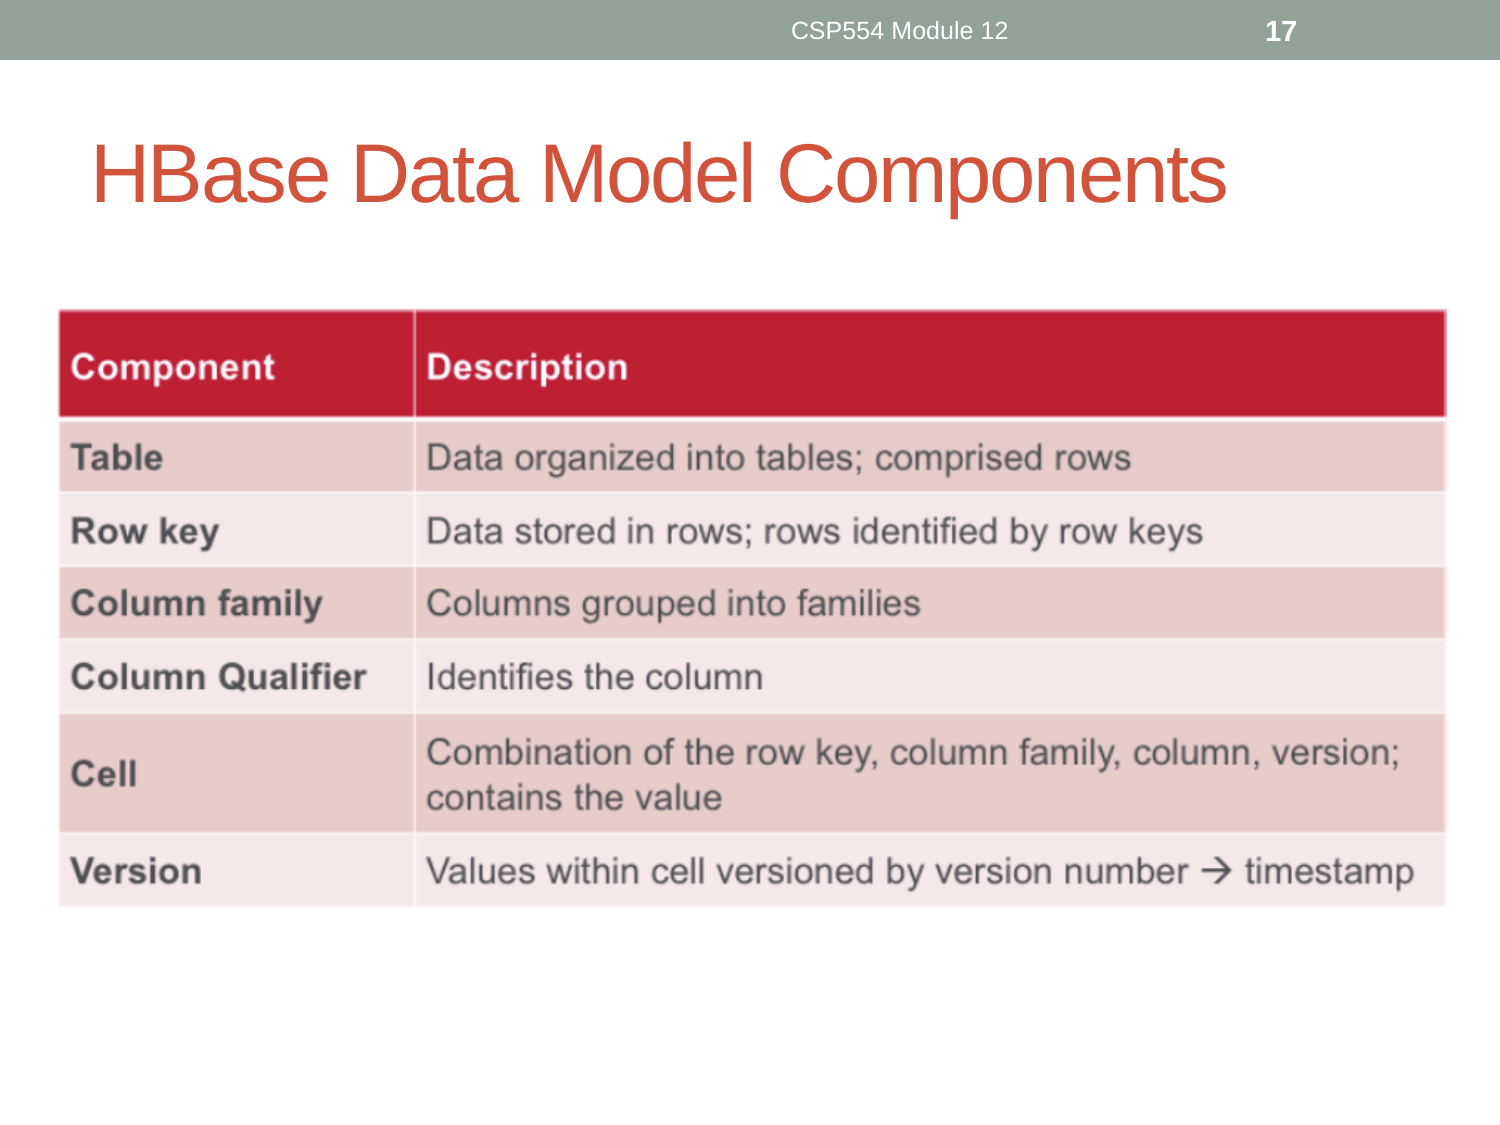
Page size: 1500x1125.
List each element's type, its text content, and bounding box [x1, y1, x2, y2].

picture [37, 293, 1476, 938]
slide_number 17 [1250, 3, 1425, 57]
title HBase Data Model Components [75, 87, 1425, 250]
footer CSP554 Module 12 [562, 3, 1238, 57]
